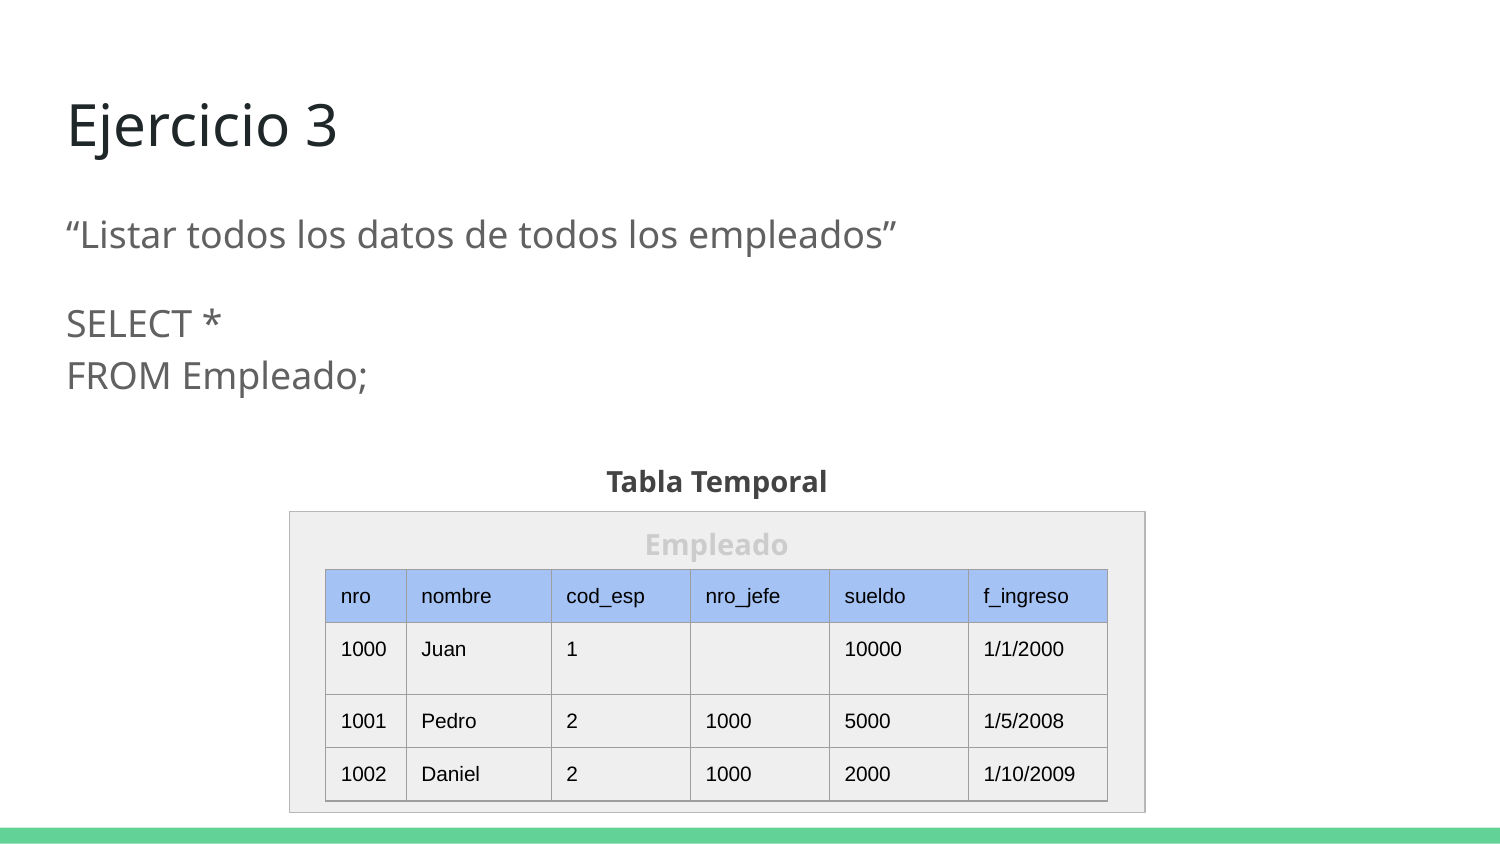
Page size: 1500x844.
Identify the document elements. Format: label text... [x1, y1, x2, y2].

title Ejercicio 3 [51, 72, 1449, 167]
text_box Empleado [569, 506, 865, 570]
table_cell 2000 [830, 748, 968, 800]
table_cell 1/5/2008 [969, 695, 1107, 747]
table_header cod_esp [552, 570, 690, 622]
table_cell 1000 [691, 695, 829, 747]
table_cell 5000 [830, 695, 968, 747]
table_cell 10000 [830, 623, 968, 694]
text_box [289, 511, 1145, 813]
table_header nombre [407, 570, 551, 622]
table_cell 1000 [691, 748, 829, 800]
table_header nro [326, 570, 406, 622]
table_cell [691, 623, 829, 694]
table_header f_ingreso [969, 570, 1107, 622]
table_cell 1/1/2000 [969, 623, 1107, 694]
table_cell Daniel [407, 748, 551, 800]
table_cell 1 [552, 623, 690, 694]
table_cell 1001 [326, 695, 406, 747]
table_cell Juan [407, 623, 551, 694]
list SELECT * FROM Empleado; [51, 278, 1449, 412]
table_cell 2 [552, 748, 690, 800]
table_header sueldo [830, 570, 968, 622]
list “Listar todos los datos de todos los empleados” [51, 189, 1449, 272]
text_box Tabla Temporal [569, 442, 865, 506]
table_header nro_jefe [691, 570, 829, 622]
table_cell Pedro [407, 695, 551, 747]
table_cell 1/10/2009 [969, 748, 1107, 800]
table_cell 1002 [326, 748, 406, 800]
table_cell 1000 [326, 623, 406, 694]
table_cell 2 [552, 695, 690, 747]
